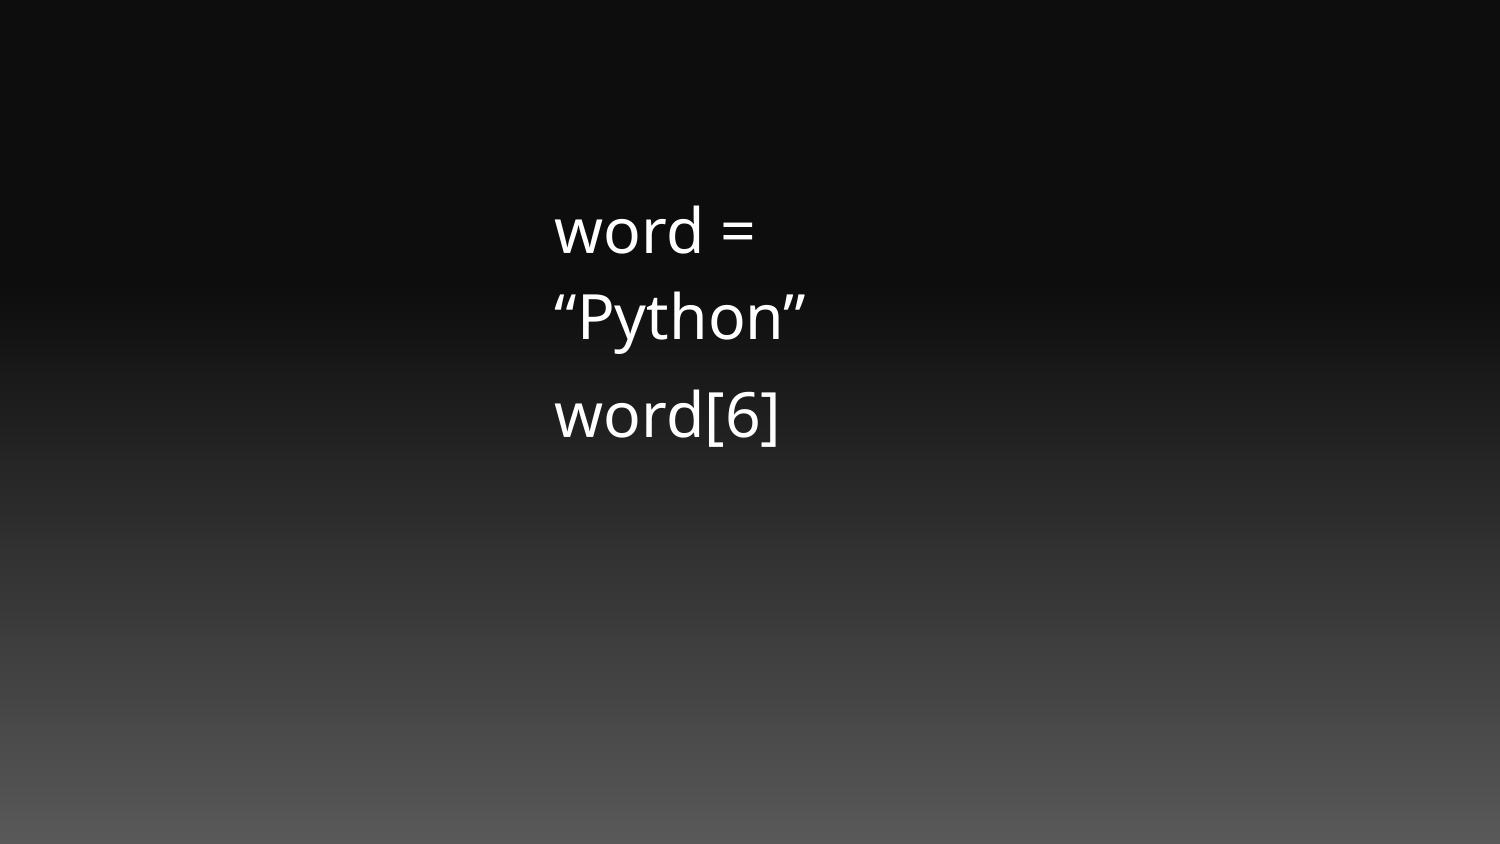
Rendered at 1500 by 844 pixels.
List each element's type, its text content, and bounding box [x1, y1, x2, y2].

text_box word[6] [539, 349, 998, 467]
text_box word = “Python” [539, 164, 998, 282]
